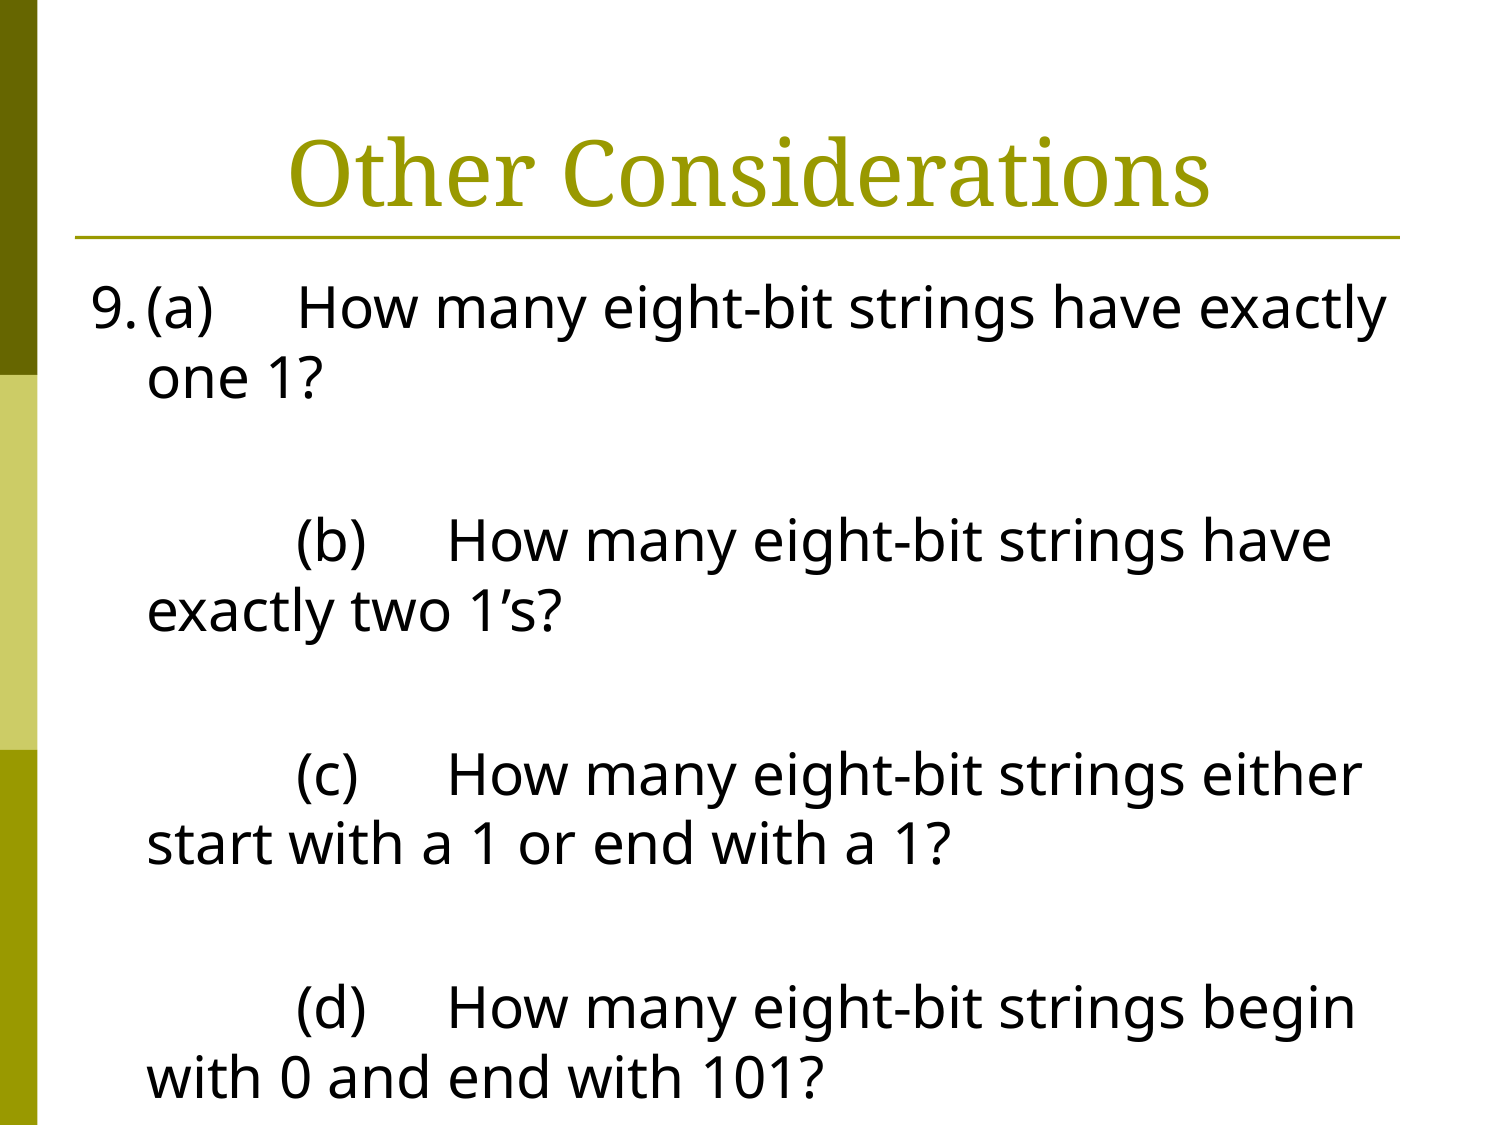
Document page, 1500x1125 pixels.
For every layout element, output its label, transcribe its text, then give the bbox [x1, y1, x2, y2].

title Other Considerations [74, 45, 1426, 233]
list 9. (a) How many eight-bit strings have exactly one 1? (b) How many eight-bit strings have exactly two 1’s? (c) How many eight-bit strings either start with a 1 or end with a 1? (d) How many eight-bit strings begin with 0 and end with 101? [74, 262, 1426, 388]
